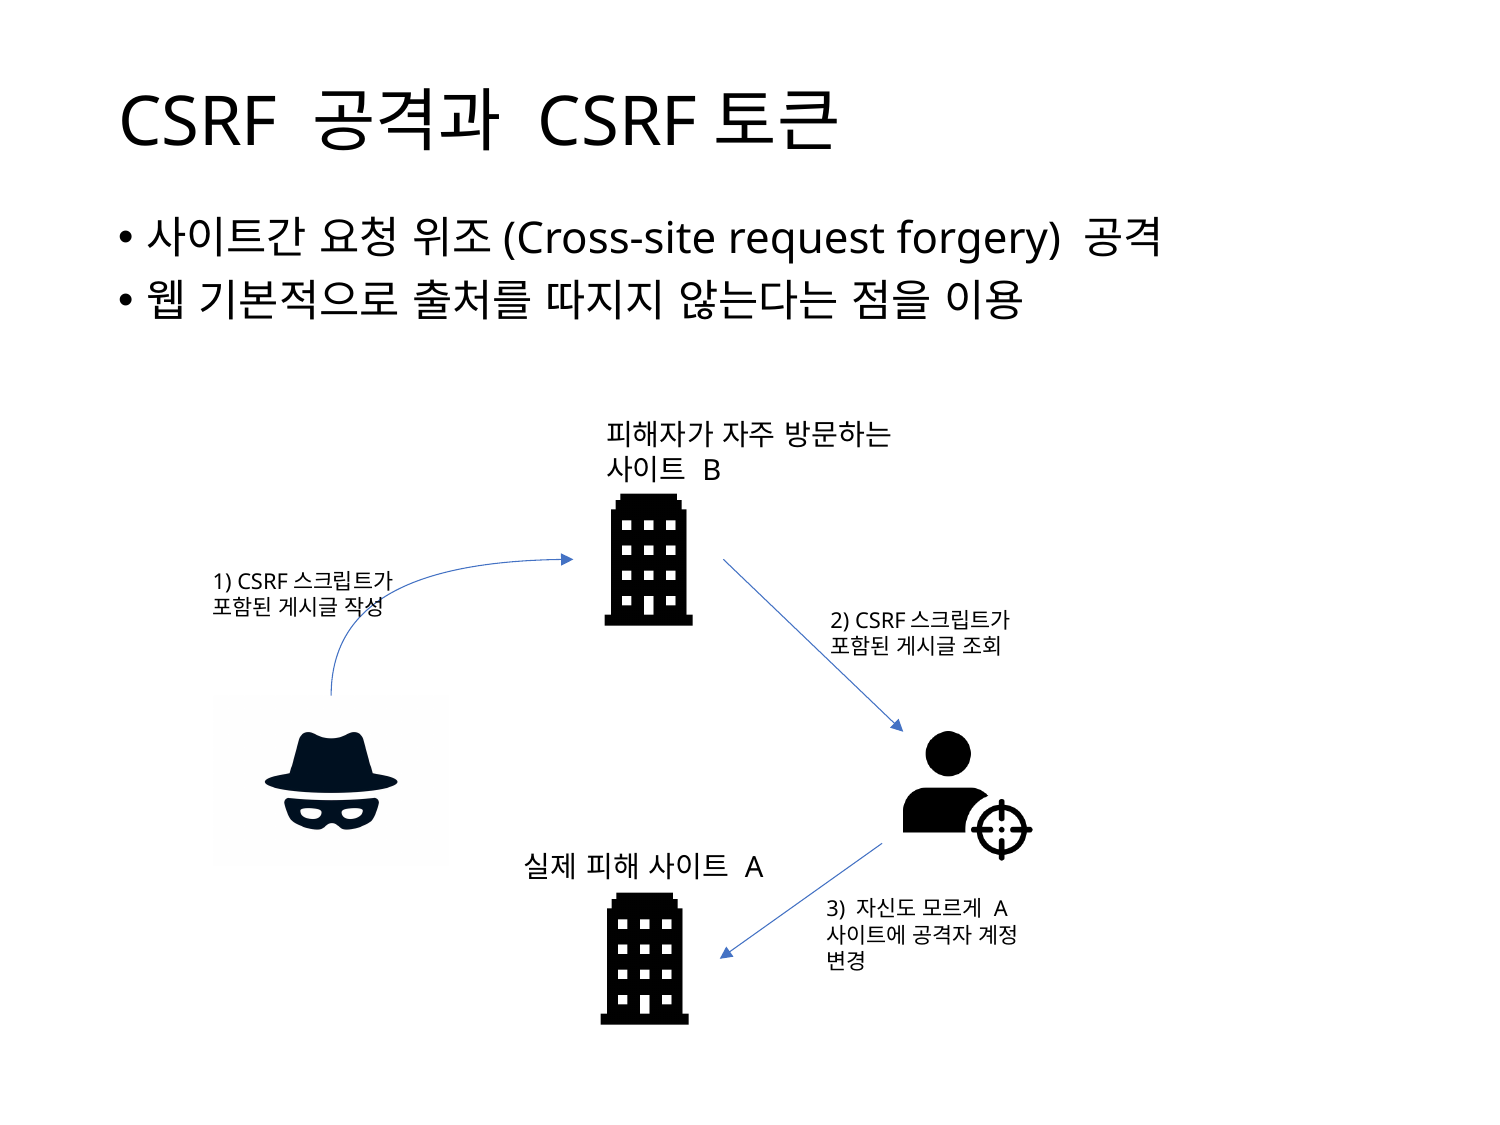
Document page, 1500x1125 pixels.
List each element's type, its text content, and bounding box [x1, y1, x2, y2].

picture [903, 731, 1038, 866]
picture [213, 695, 450, 866]
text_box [384, 506, 521, 749]
text_box 2) CSRF스크립트가 포함된 게시글 조회 [904, 598, 1067, 667]
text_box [719, 843, 883, 959]
title CSRF 공격과 CSRF토큰 [103, 59, 1397, 188]
text_box 1) CSRF스크립트가 포함된 게시글 작성 [197, 559, 384, 628]
picture [569, 883, 720, 1034]
list 사이트간 요청 위조(Cross-site request forgery) 공격 웹 기본적으로 출처를 따지지 않는다는 점을 이용 [103, 208, 1397, 1014]
text_box 실제 피해 사이트 A [509, 840, 839, 891]
text_box 피해자가 자주 방문하는 사이트 B [591, 408, 921, 494]
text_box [723, 559, 904, 732]
picture [573, 484, 724, 635]
text_box 3) 자신도 모르게 A사이트에 공격자 계정 변경 [811, 887, 1063, 982]
